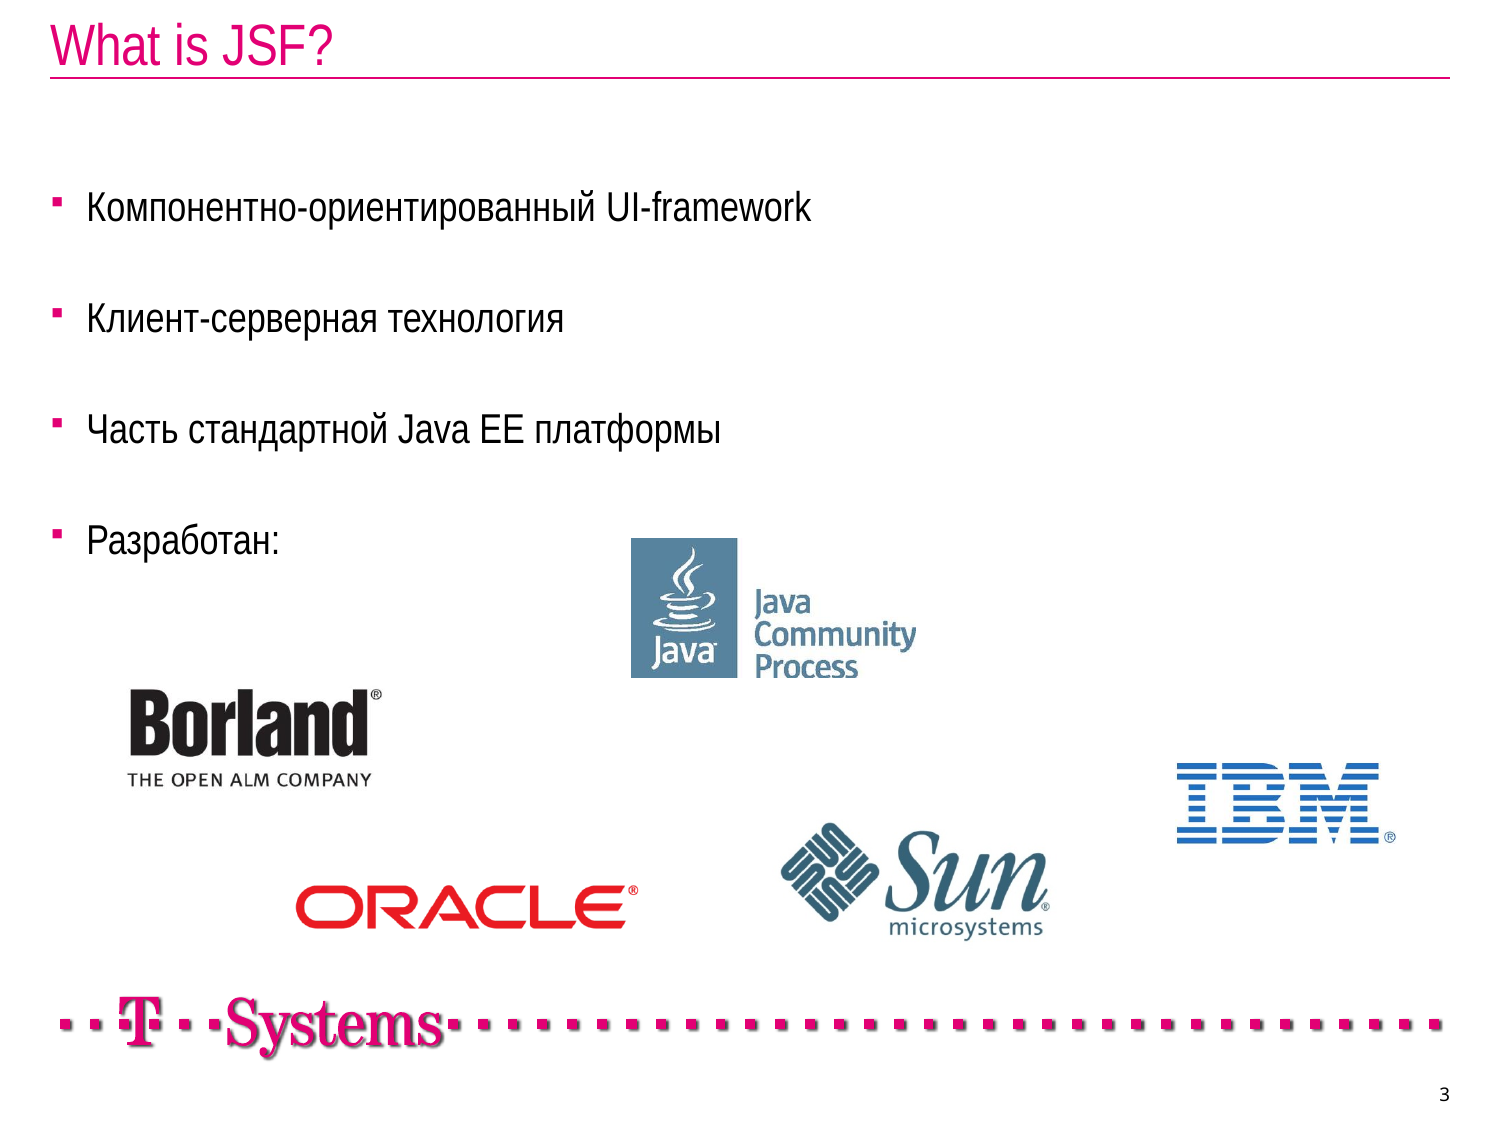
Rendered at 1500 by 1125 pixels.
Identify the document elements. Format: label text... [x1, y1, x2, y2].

title What is JSF? [50, 14, 1450, 91]
picture [100, 621, 408, 852]
list Компонентно-ориентированный UI-framework Клиент-серверная технология Часть стандартной Java EE платформы Разработан: [50, 125, 1450, 988]
picture [631, 538, 916, 678]
slide_number 3 [1361, 1082, 1451, 1107]
picture [761, 810, 1070, 953]
picture [1174, 692, 1398, 915]
picture [288, 881, 644, 932]
